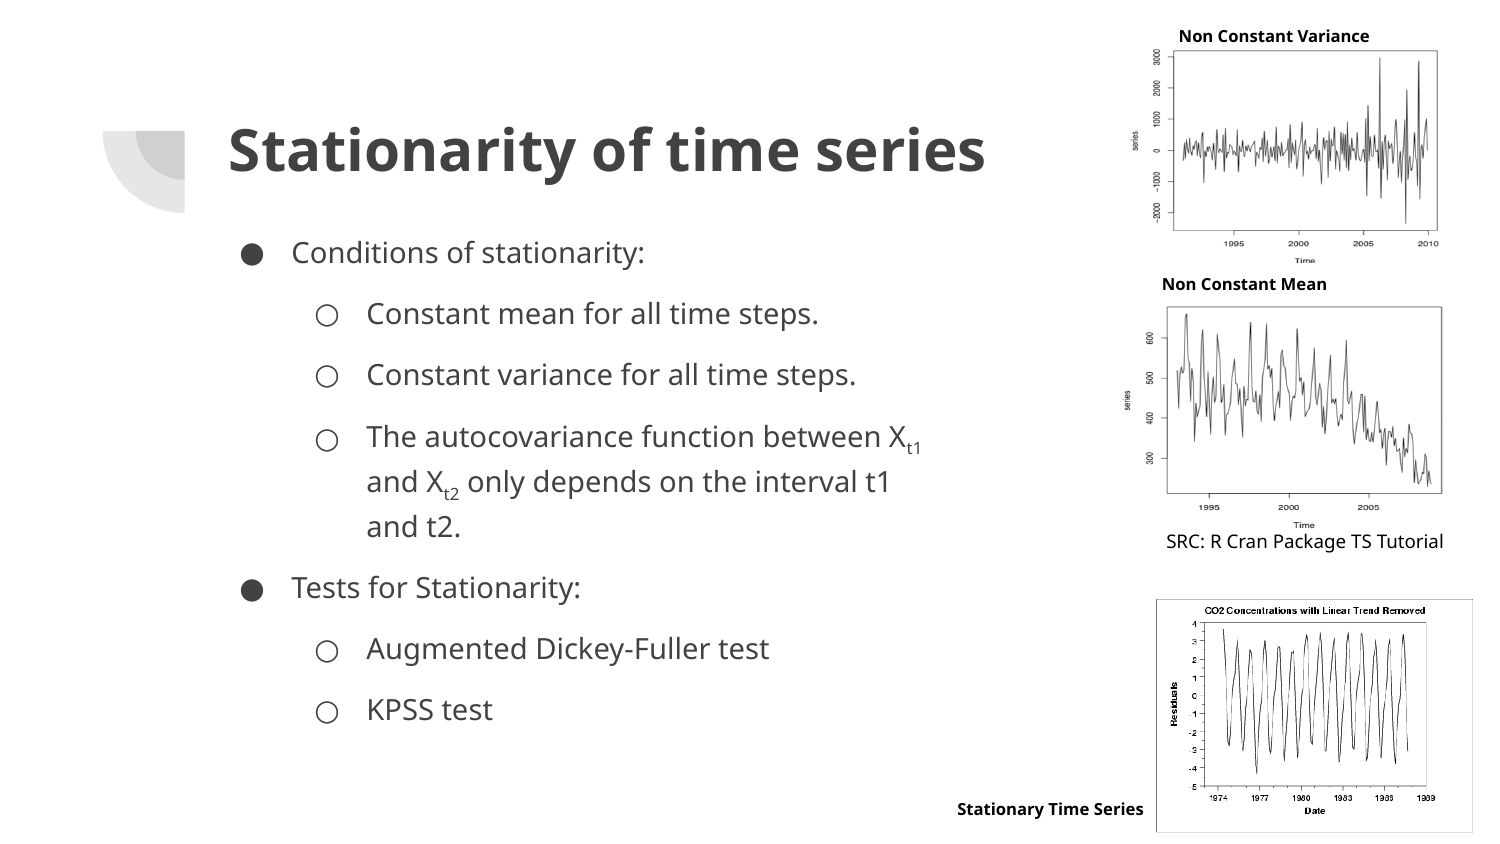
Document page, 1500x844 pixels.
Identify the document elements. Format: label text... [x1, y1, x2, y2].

picture [1155, 598, 1473, 833]
text_box Non Constant Mean [1146, 259, 1463, 308]
list Conditions of stationarity: Constant mean for all time steps. Constant variance for all time steps. The autocovariance function between Xt1 and Xt2 only depends on the interval t1 and t2. Tests for Stationarity: Augmented Dickey-Fuller test KPSS test [201, 213, 958, 631]
text_box Non Constant Variance [1163, 11, 1480, 60]
picture [1115, 303, 1451, 529]
title Stationarity of time series [213, 98, 1120, 263]
picture [1125, 46, 1448, 263]
text_box Stationary Time Series [942, 784, 1150, 833]
text_box SRC: R Cran Package TS Tutorial [1151, 515, 1500, 611]
